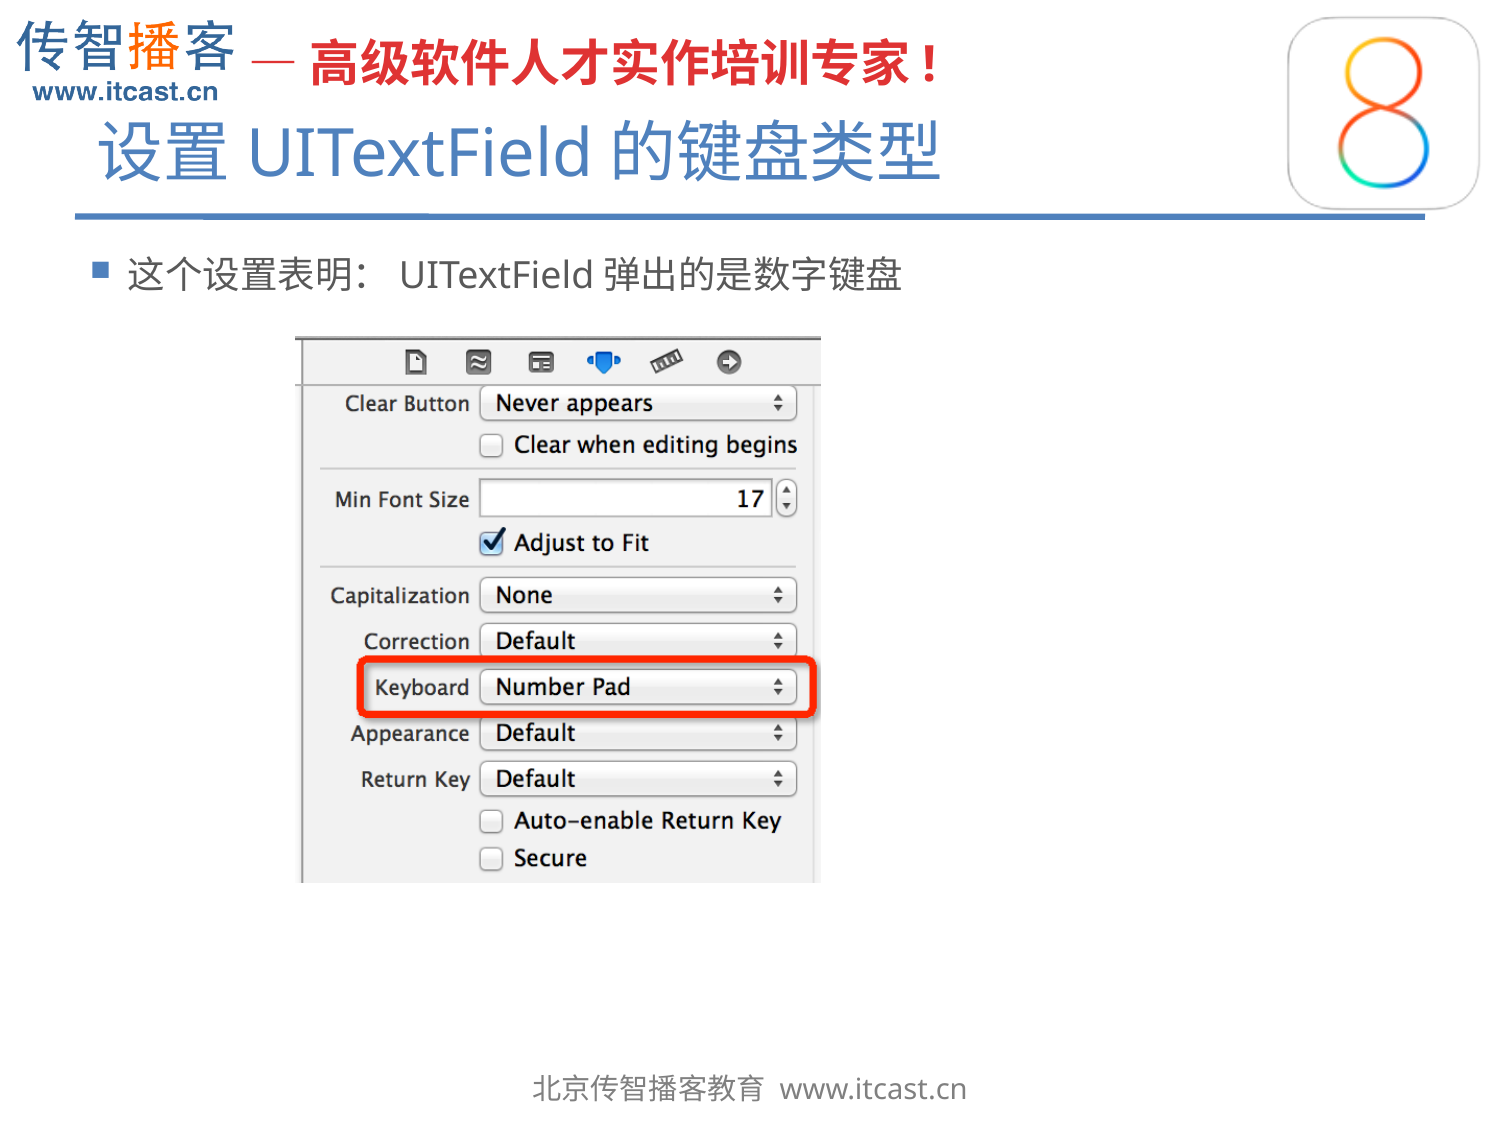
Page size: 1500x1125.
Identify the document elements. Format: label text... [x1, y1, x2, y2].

list 这个设置表明：UITextField弹出的是数字键盘 [75, 243, 1425, 312]
picture [16, 19, 234, 101]
title 设置UITextField的键盘类型 [81, 102, 1416, 238]
picture [294, 335, 821, 883]
picture [1270, 0, 1497, 227]
